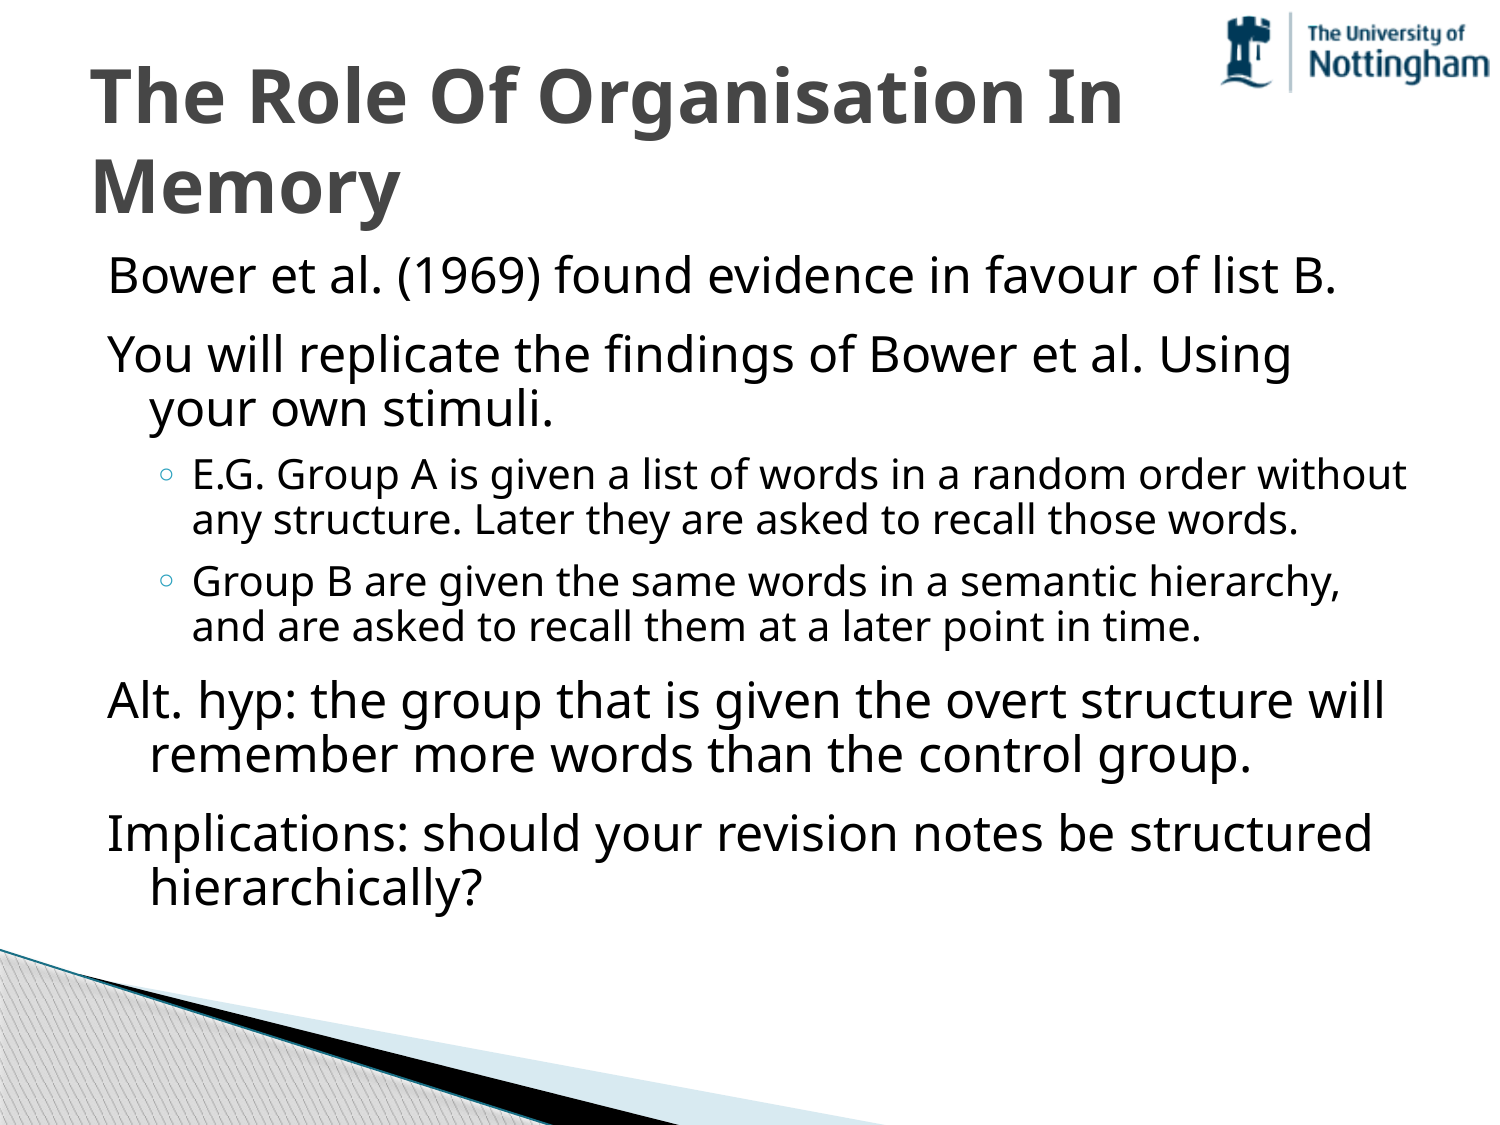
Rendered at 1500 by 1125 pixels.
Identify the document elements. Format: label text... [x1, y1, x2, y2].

picture [1219, 11, 1490, 93]
list Bower et al. (1969) found evidence in favour of list B. You will replicate the findings of Bower et al. Using your own stimuli. E.G. Group A is given a list of words in a random order without any structure. Later they are asked to recall those words. Group B are given the same words in a semantic hierarchy, and are asked to recall them at a later point in time. Alt. hyp: the group that is given the overt structure will remember more words than the control group. Implications: should your revision notes be structured hierarchically? [75, 243, 1425, 986]
title The Role Of Organisation In Memory [75, 45, 1220, 233]
